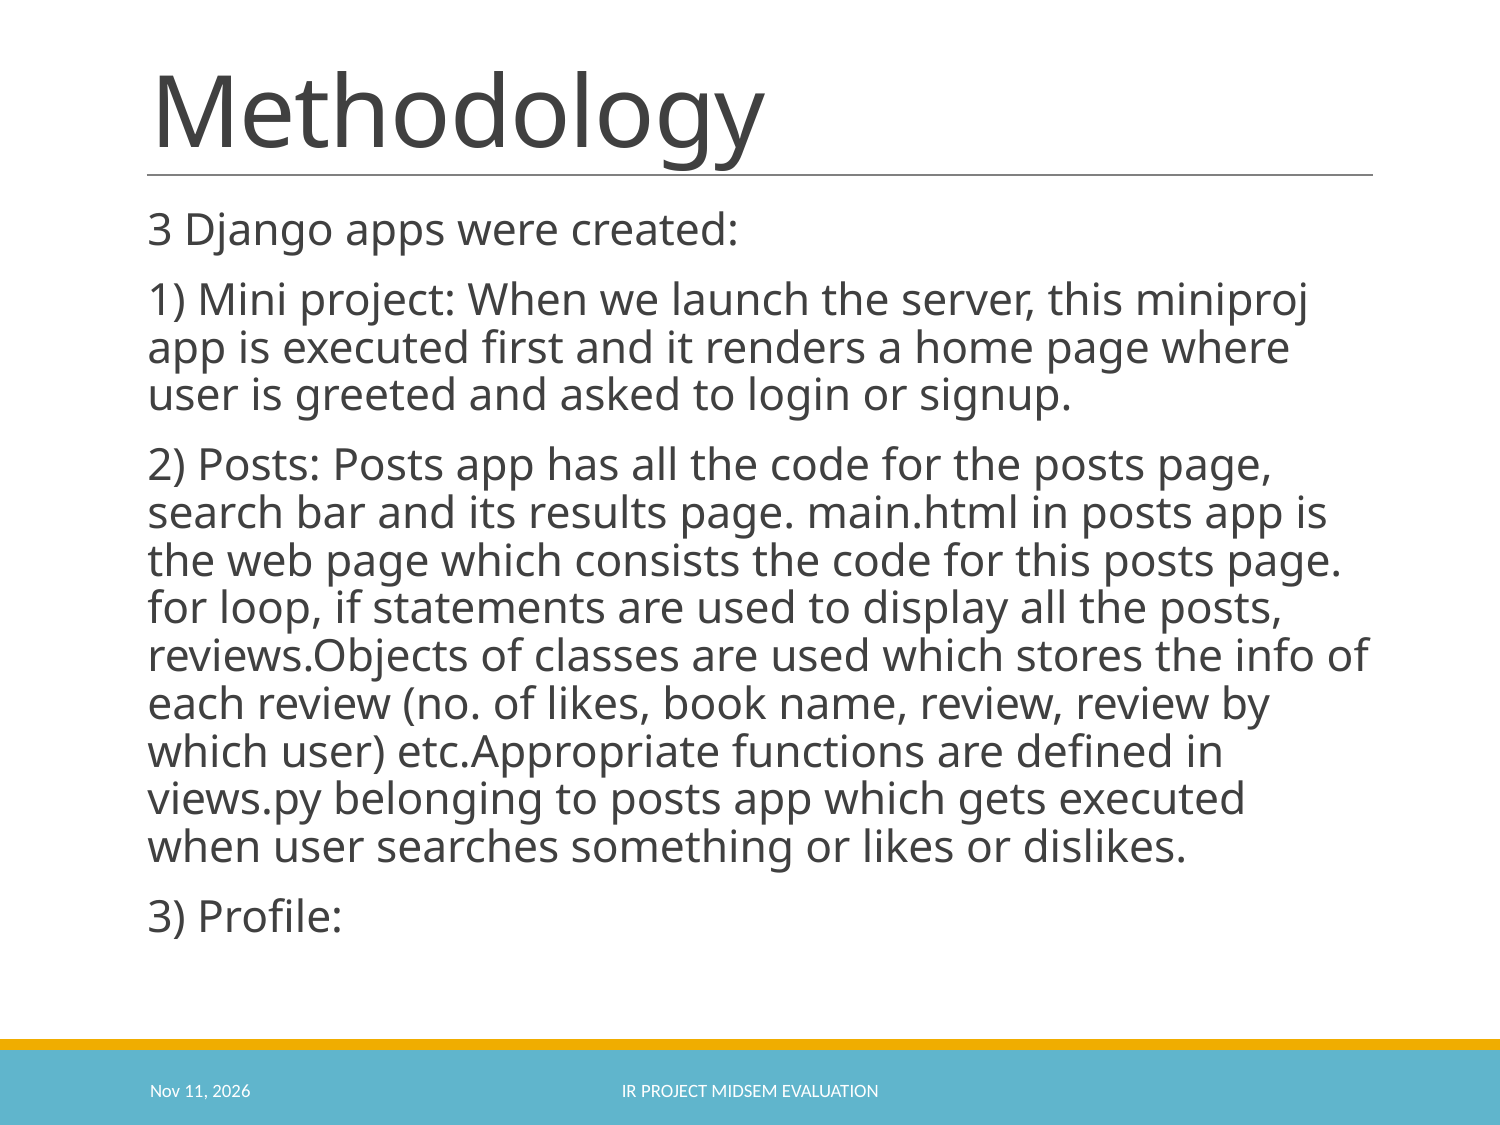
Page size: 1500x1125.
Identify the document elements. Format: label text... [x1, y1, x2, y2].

footer IR Project Midsem Evaluation [453, 1059, 1047, 1120]
list 3 Django apps were created: 1) Mini project: When we launch the server, this miniproj app is executed first and it renders a home page where user is greeted and asked to login or signup. 2) Posts: Posts app has all the code for the posts page, search bar and its results page. main.html in posts app is the web page which consists the code for this posts page. for loop, if statements are used to display all the posts, reviews.Objects of classes are used which stores the info of each review (no. of likes, book name, review, review by which user) etc.Appropriate functions are defined in views.py belonging to posts app which gets executed when user searches something or likes or dislikes. 3) Profile: [135, 200, 1373, 963]
title Methodology [135, 47, 1373, 175]
slide_number 26-Apr-21 [135, 1059, 440, 1120]
